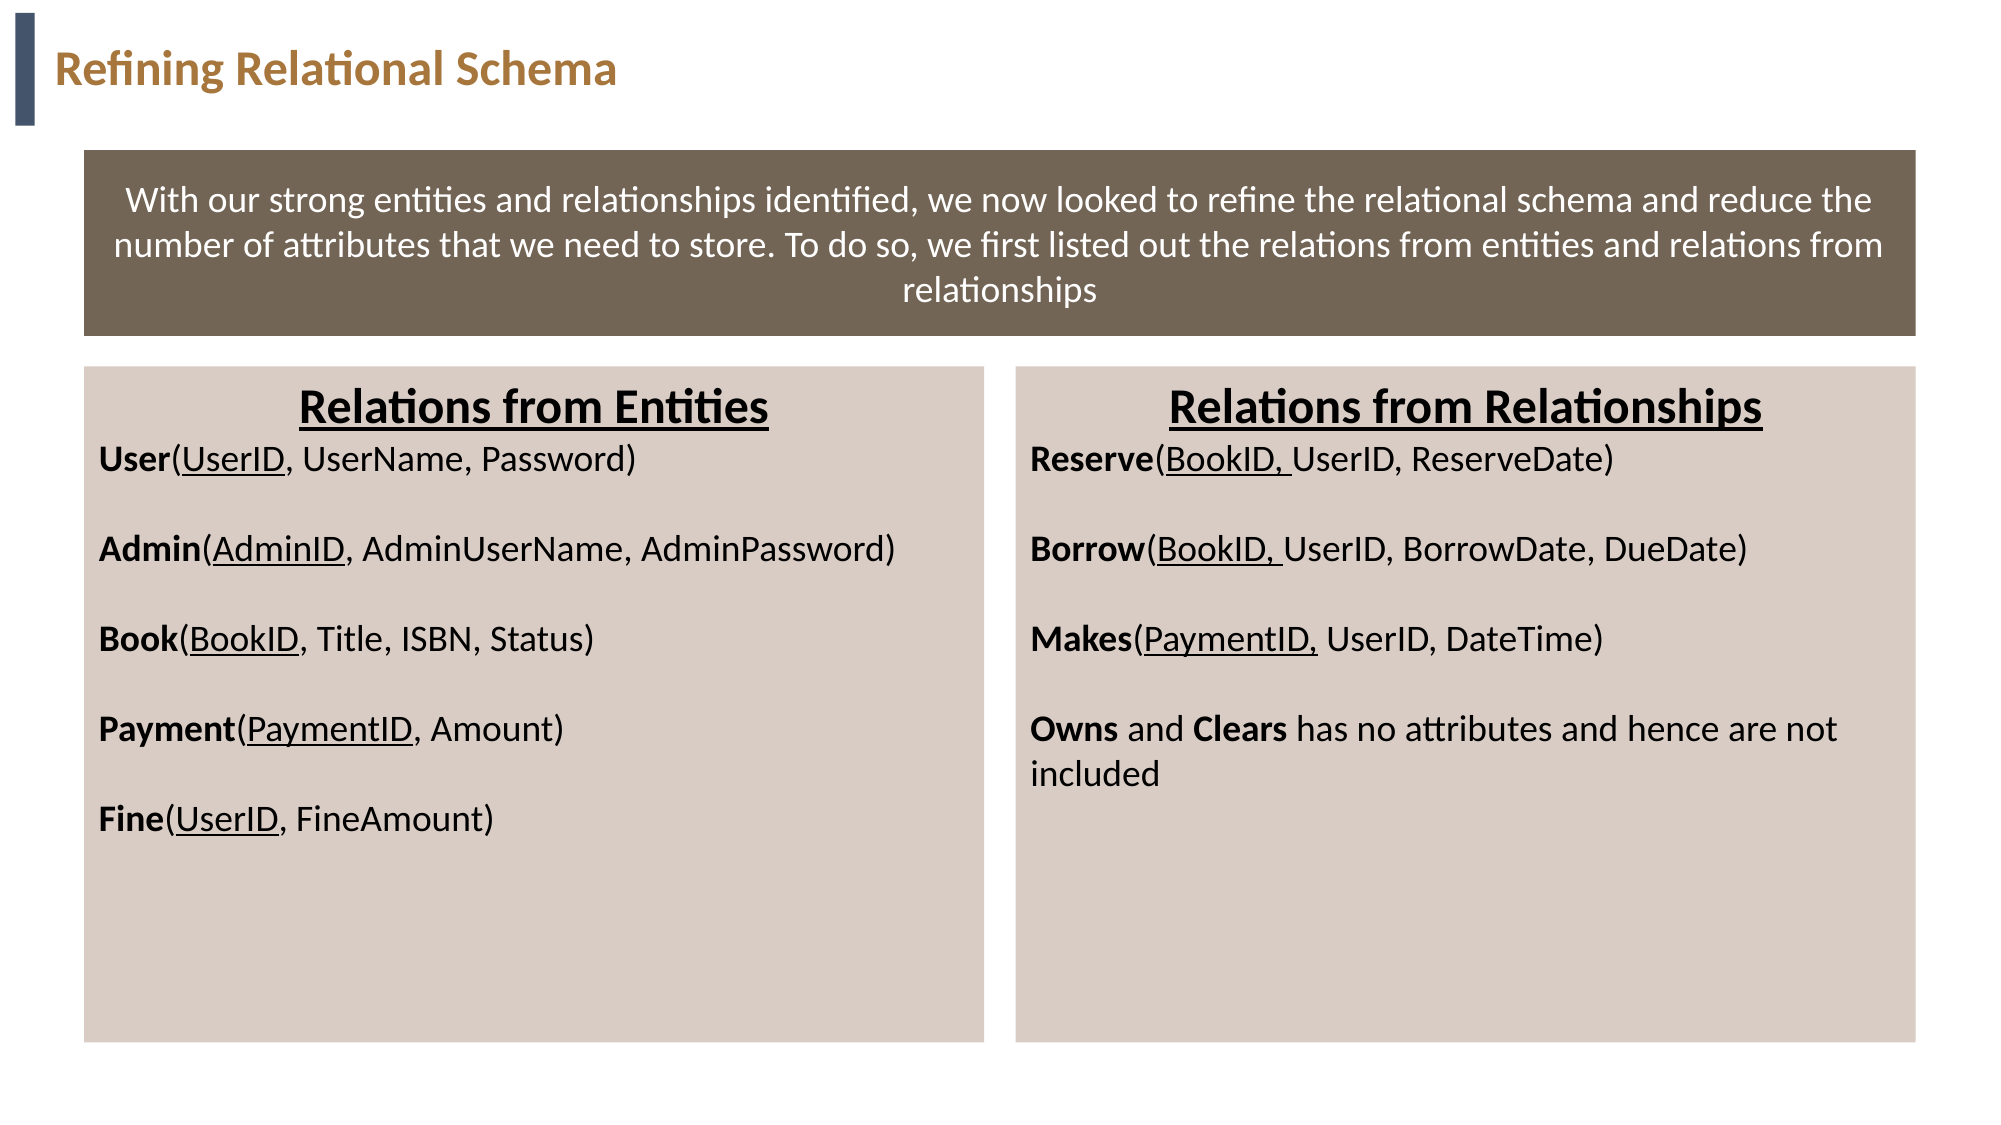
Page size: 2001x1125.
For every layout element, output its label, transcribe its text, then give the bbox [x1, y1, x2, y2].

title Refining Relational Schema [39, 25, 1659, 114]
text_box With our strong entities and relationships identified, we now looked to refine the relational schema and reduce the number of attributes that we need to store. To do so, we first listed out the relations from entities and relations from relationships [84, 150, 1916, 336]
text_box Relations from Relationships Reserve(BookID, UserID, ReserveDate) Borrow(BookID, UserID, BorrowDate, DueDate) Makes(PaymentID, UserID, DateTime) Owns and Clears has no attributes and hence are not included [1015, 366, 1916, 1043]
text_box Relations from Entities User(UserID, UserName, Password) Admin(AdminID, AdminUserName, AdminPassword) Book(BookID, Title, ISBN, Status) Payment(PaymentID, Amount) Fine(UserID, FineAmount) [84, 366, 985, 1043]
